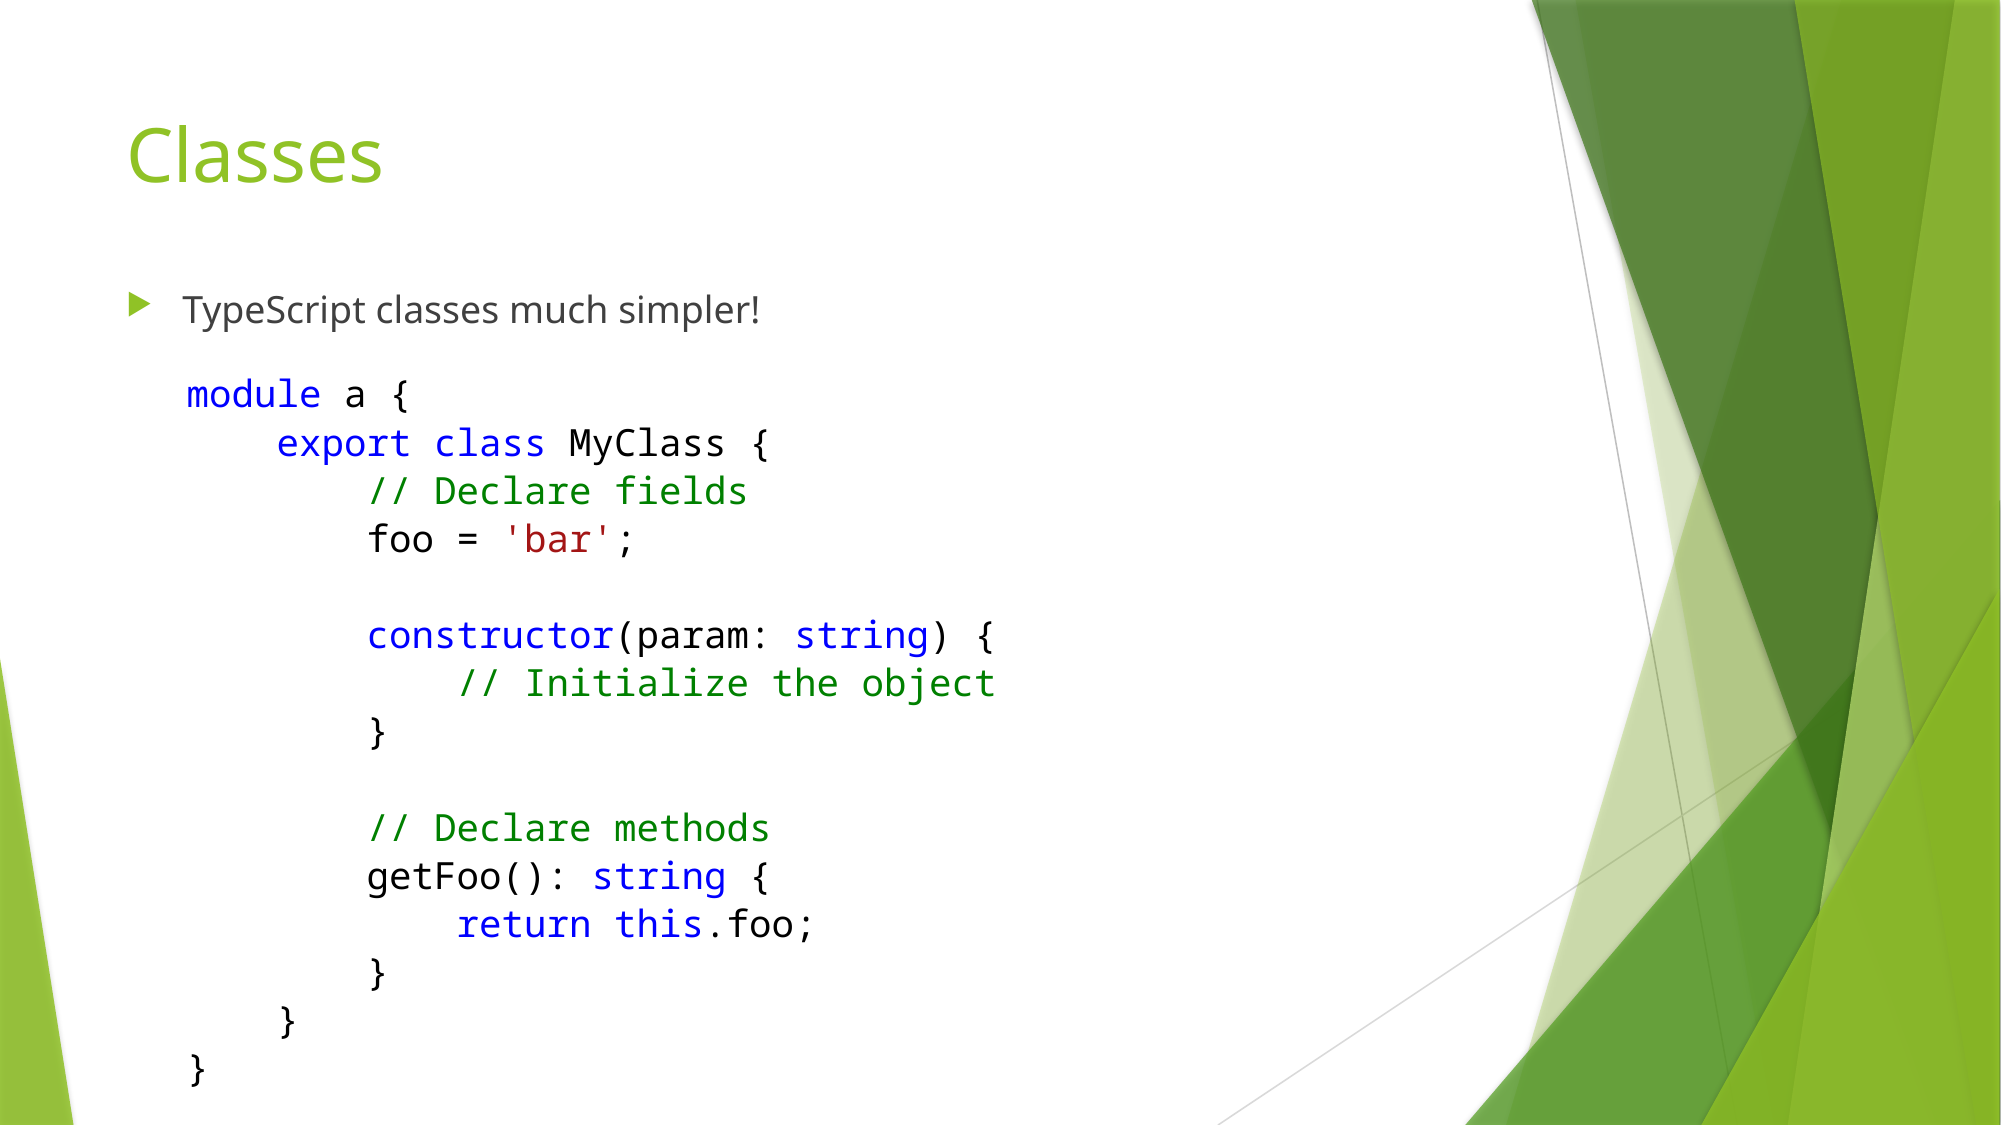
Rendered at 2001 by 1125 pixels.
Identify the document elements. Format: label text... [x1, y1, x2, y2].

list TypeScript classes much simpler! [111, 278, 1522, 992]
text_box module a { export class MyClass { // Declare fields foo = 'bar'; constructor(param: string) { // Initialize the object } // Declare methods getFoo(): string { return this.foo; } } } [171, 359, 1172, 1125]
title Classes [111, 99, 1522, 278]
